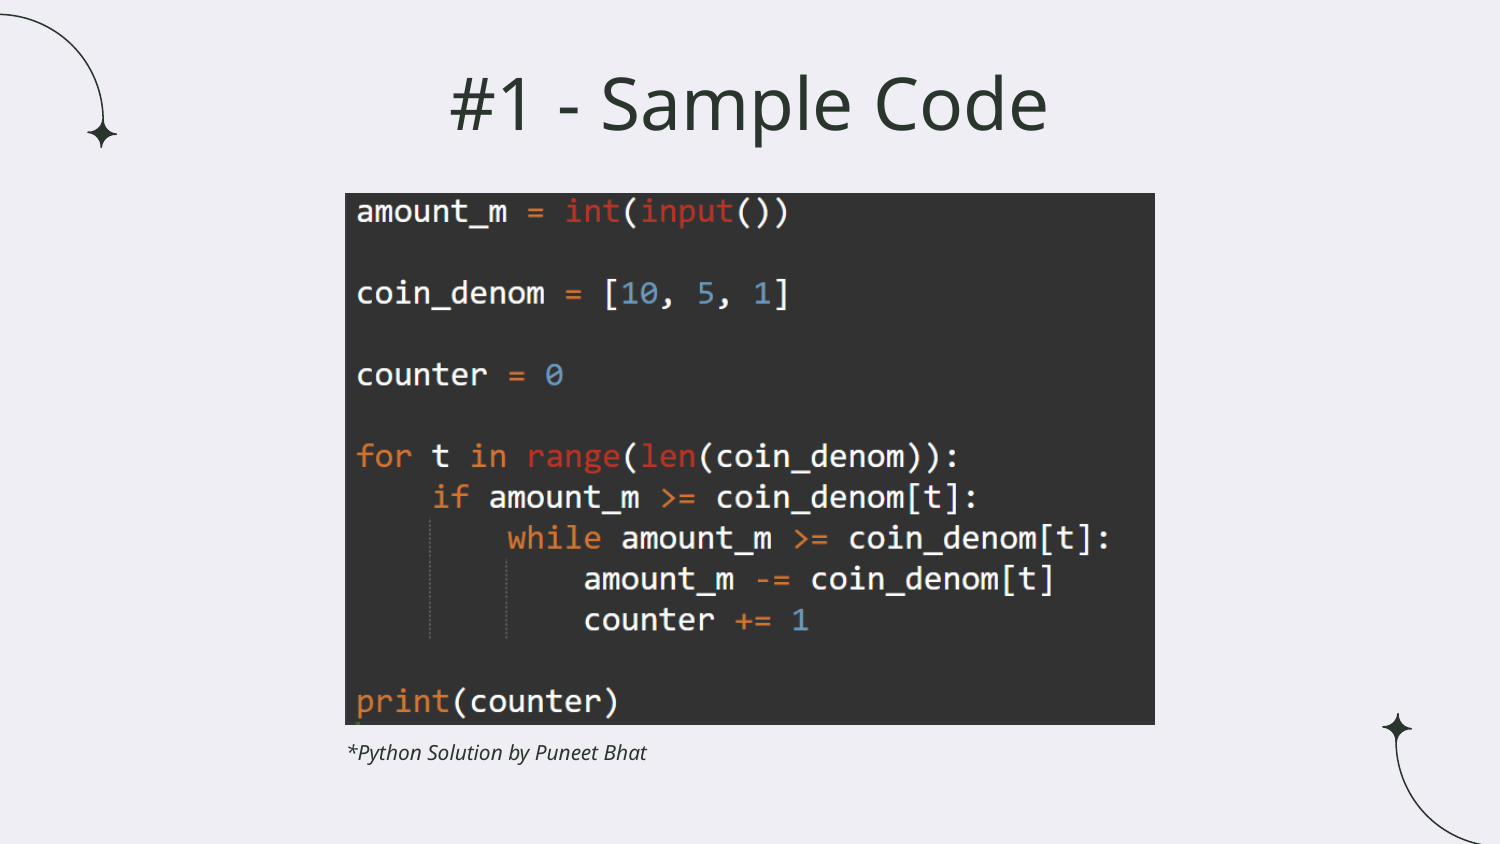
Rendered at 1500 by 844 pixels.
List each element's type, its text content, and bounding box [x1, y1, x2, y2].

picture [345, 192, 1155, 726]
title #1 - Sample Code [118, 42, 1382, 124]
text_box *Python Solution by Puneet Bhat [331, 724, 732, 786]
